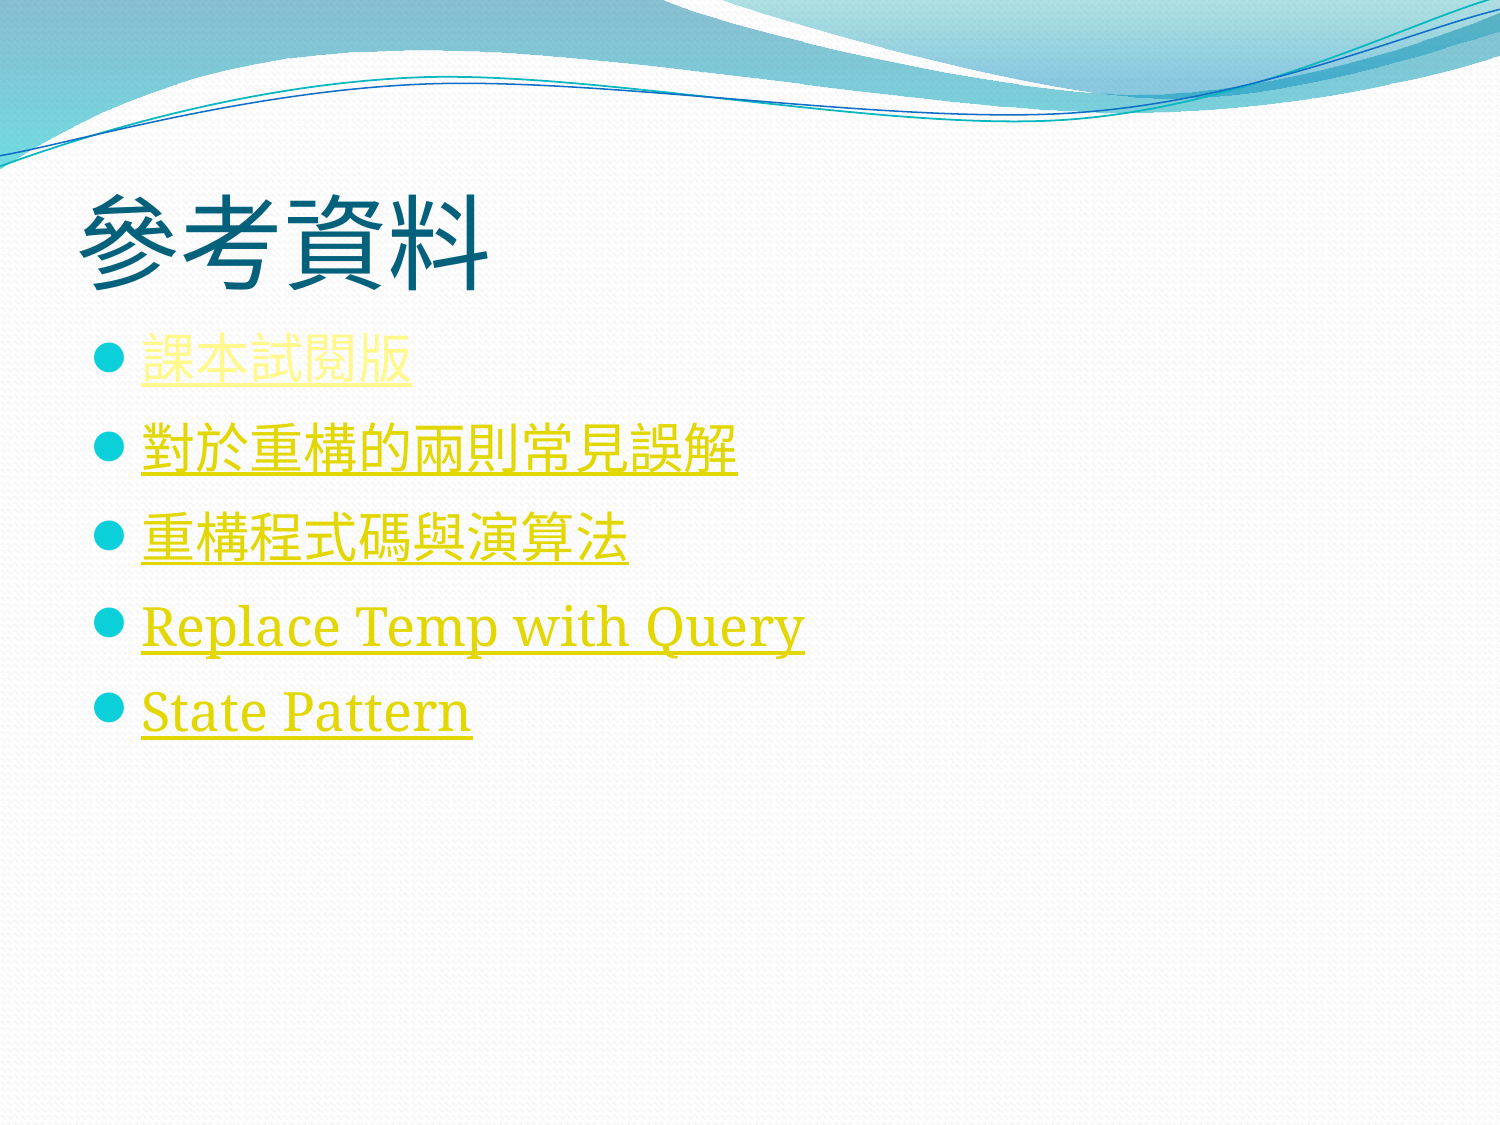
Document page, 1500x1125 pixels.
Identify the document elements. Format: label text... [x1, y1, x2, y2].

list 課本試閱版 對於重構的兩則常見誤解 重構程式碼與演算法 Replace Temp with Query State Pattern [75, 317, 1425, 1038]
title 參考資料 [75, 115, 1425, 303]
